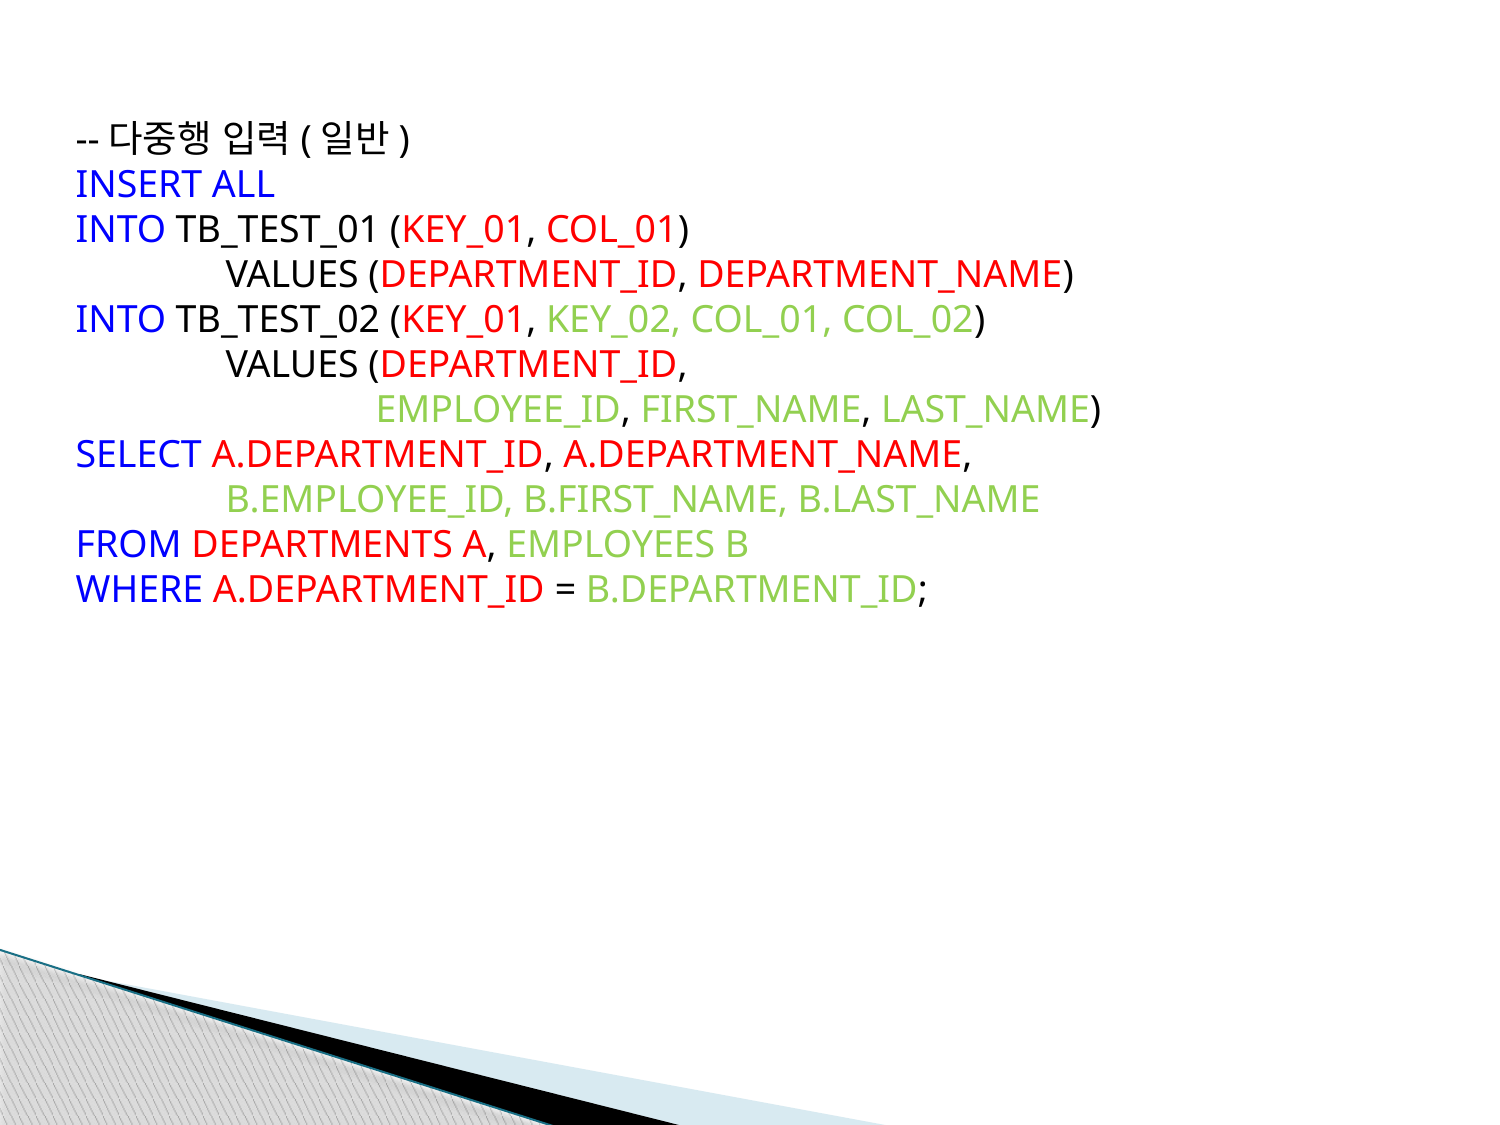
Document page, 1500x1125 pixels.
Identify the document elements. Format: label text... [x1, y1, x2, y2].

text_box --다중행 입력(일반) INSERT ALL INTO TB_TEST_01 (KEY_01, COL_01) VALUES (DEPARTMENT_ID, DEPARTMENT_NAME) INTO TB_TEST_02 (KEY_01, KEY_02, COL_01, COL_02) VALUES (DEPARTMENT_ID, EMPLOYEE_ID, FIRST_NAME, LAST_NAME) SELECT A.DEPARTMENT_ID, A.DEPARTMENT_NAME, B.EMPLOYEE_ID, B.FIRST_NAME, B.LAST_NAME FROM DEPARTMENTS A, EMPLOYEES B WHERE A.DEPARTMENT_ID = B.DEPARTMENT_ID; [60, 62, 1439, 1063]
